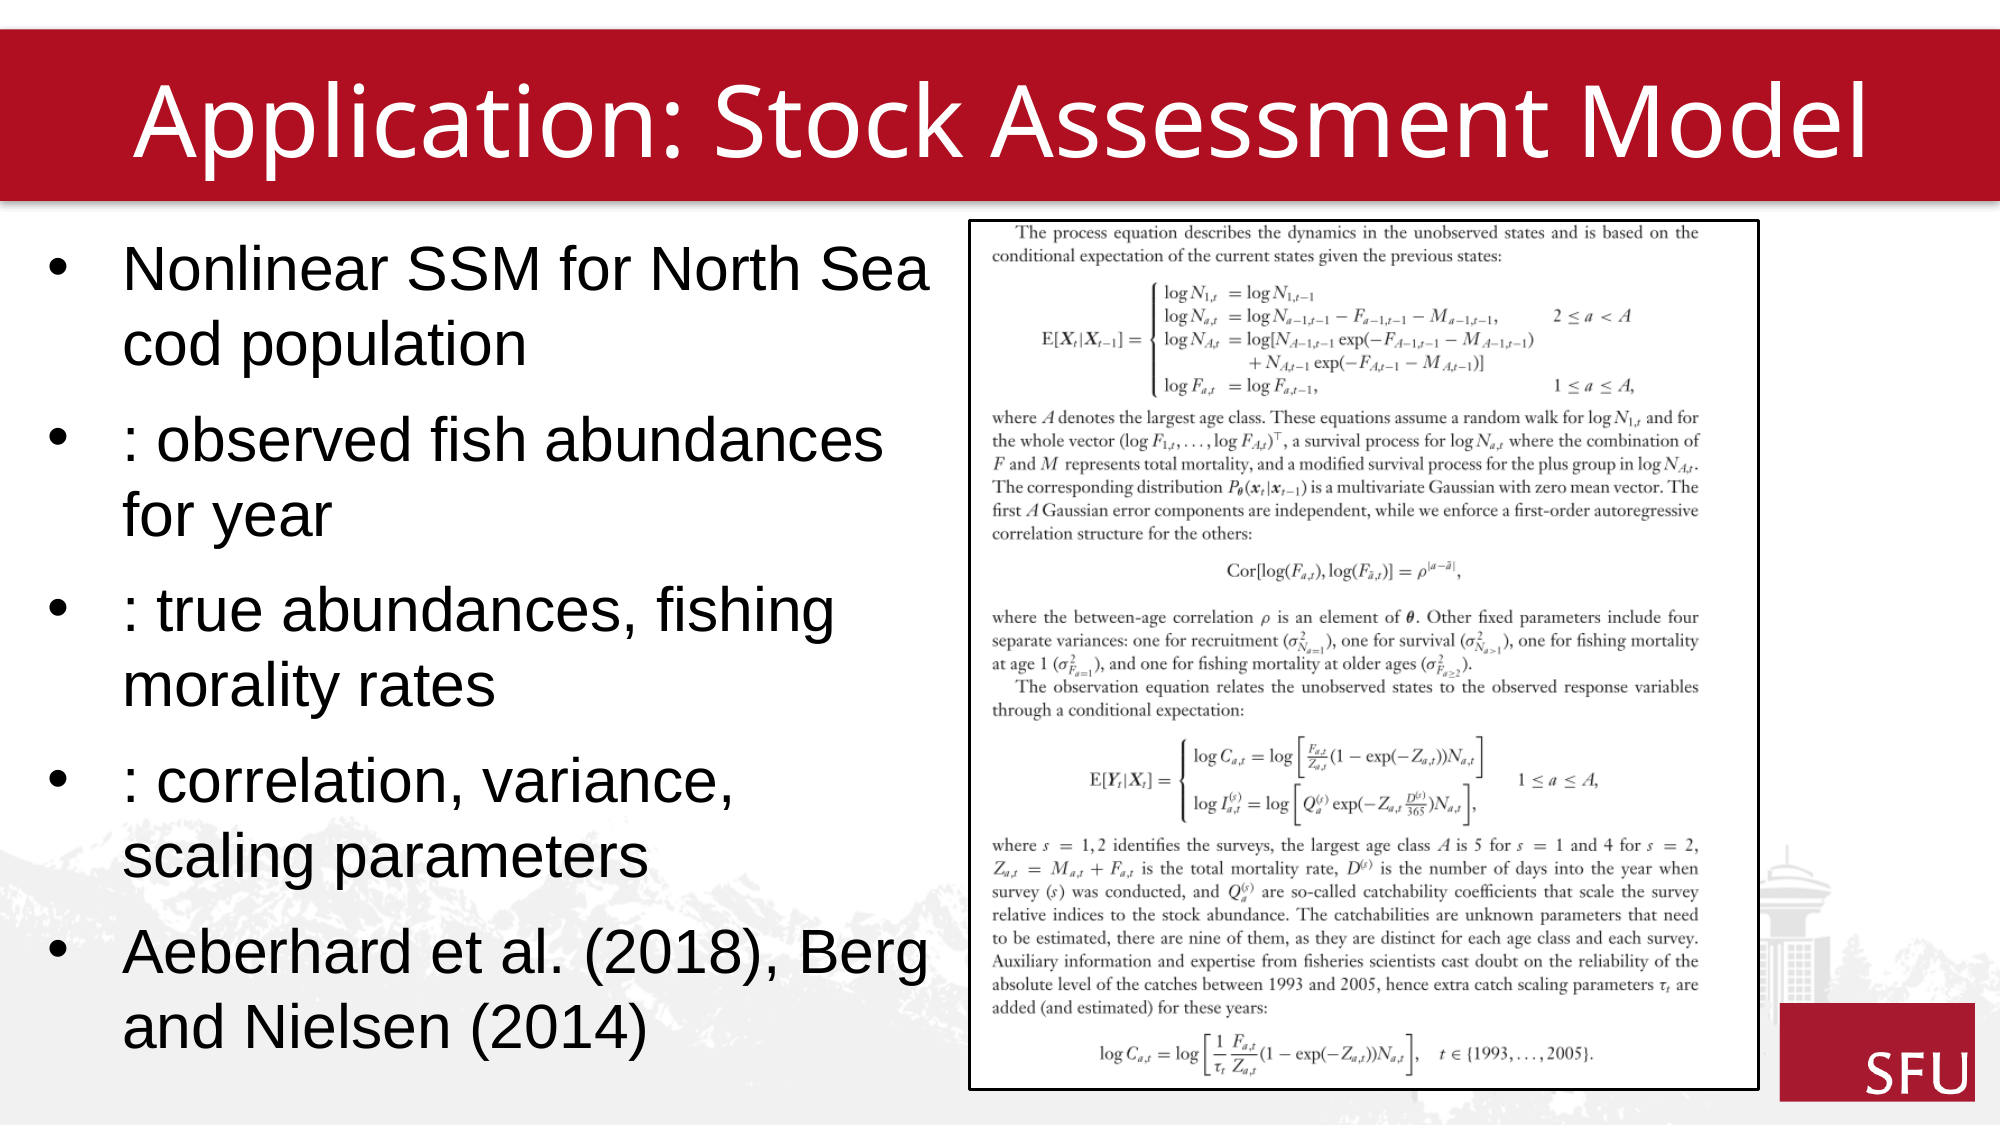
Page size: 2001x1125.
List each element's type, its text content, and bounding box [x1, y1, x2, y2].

text_box [0, 29, 2000, 202]
title Application: Stock Assessment Model [118, 50, 1919, 181]
picture [1779, 1003, 1975, 1102]
picture [970, 221, 1757, 1089]
